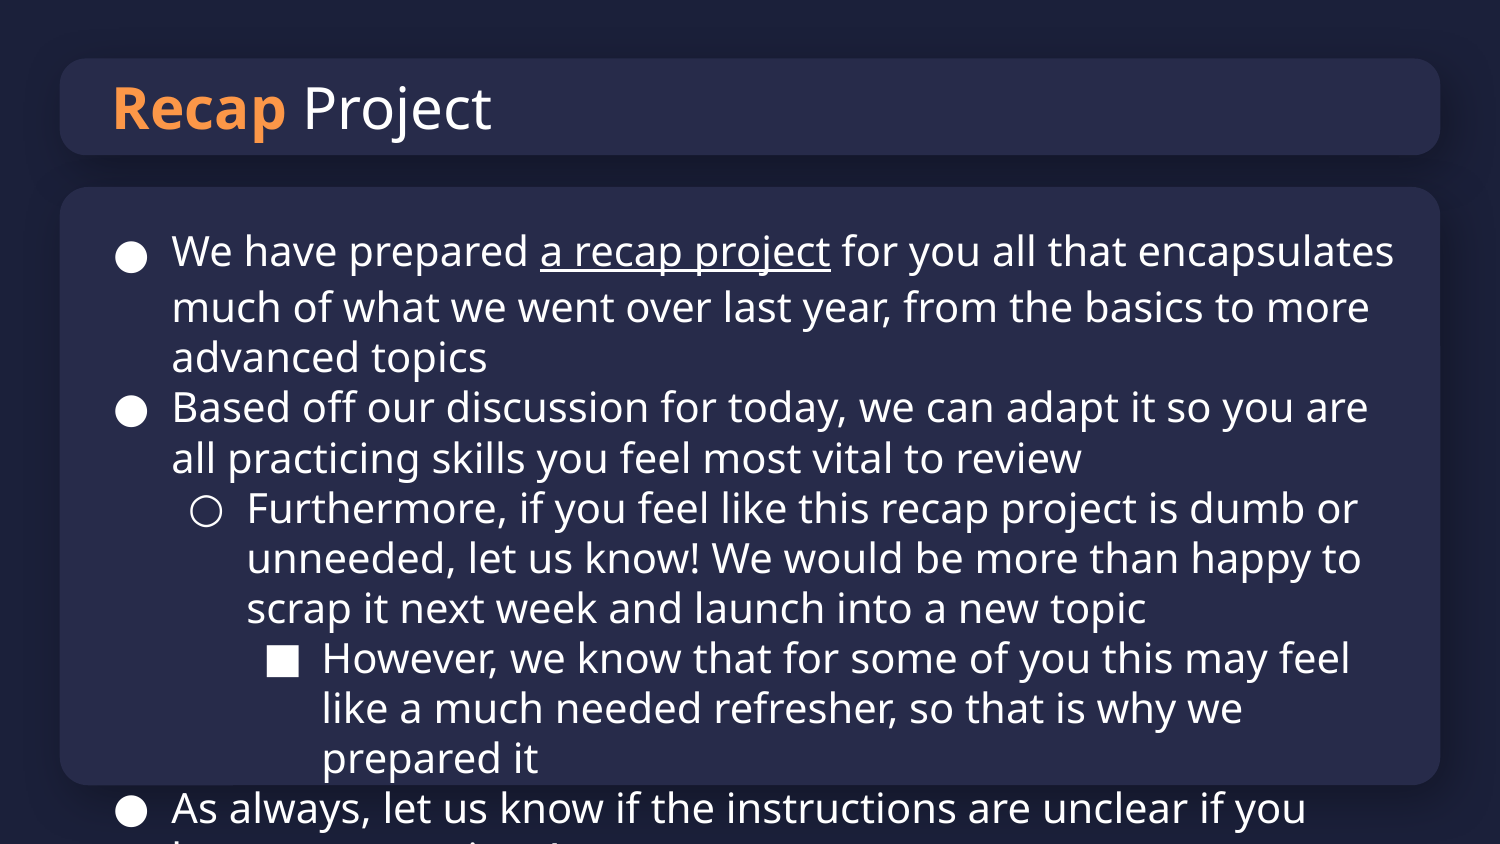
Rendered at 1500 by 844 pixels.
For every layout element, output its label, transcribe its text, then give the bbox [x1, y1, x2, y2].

title Recap Project [96, 59, 1382, 153]
text_box We have prepared a recap project for you all that encapsulates much of what we went over last year, from the basics to more advanced topics Based off our discussion for today, we can adapt it so you are all practicing skills you feel most vital to review Furthermore, if you feel like this recap project is dumb or unneeded, let us know! We would be more than happy to scrap it next week and launch into a new topic However, we know that for some of you this may feel like a much needed refresher, so that is why we prepared it As always, let us know if the instructions are unclear if you have any questions! [81, 209, 1419, 844]
